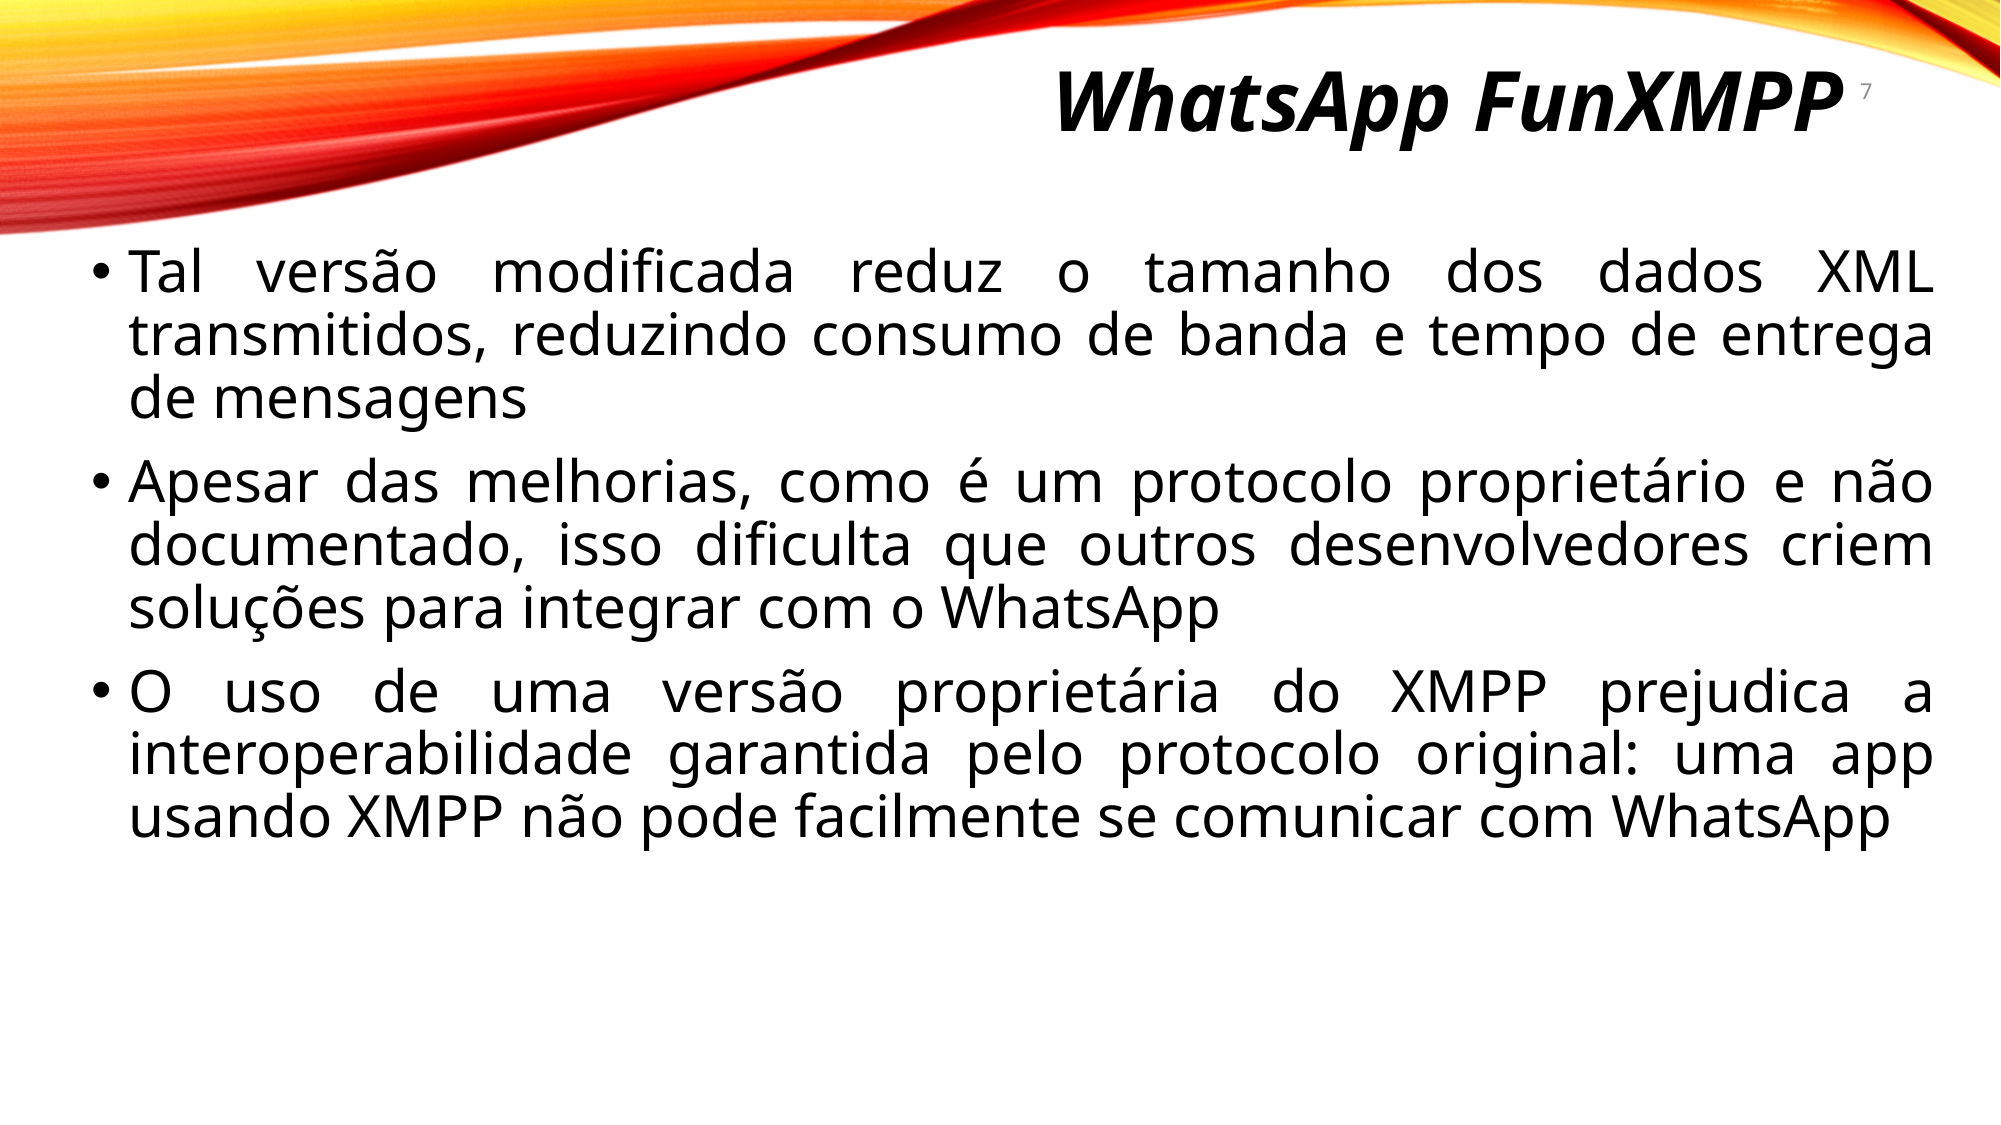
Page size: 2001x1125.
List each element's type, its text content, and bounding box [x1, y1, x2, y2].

list Tal versão modificada reduz o tamanho dos dados XML transmitidos, reduzindo consumo de banda e tempo de entrega de mensagens Apesar das melhorias, como é um protocolo proprietário e não documentado, isso dificulta que outros desenvolvedores criem soluções para integrar com o WhatsApp O uso de uma versão proprietária do XMPP prejudica a interoperabilidade garantida pelo protocolo original: uma app usando XMPP não pode facilmente se comunicar com WhatsApp [76, 234, 1950, 1042]
picture [0, 0, 2000, 237]
slide_number 7 [1437, 62, 1888, 123]
title WhatsApp FunXMPP [295, 8, 1859, 200]
